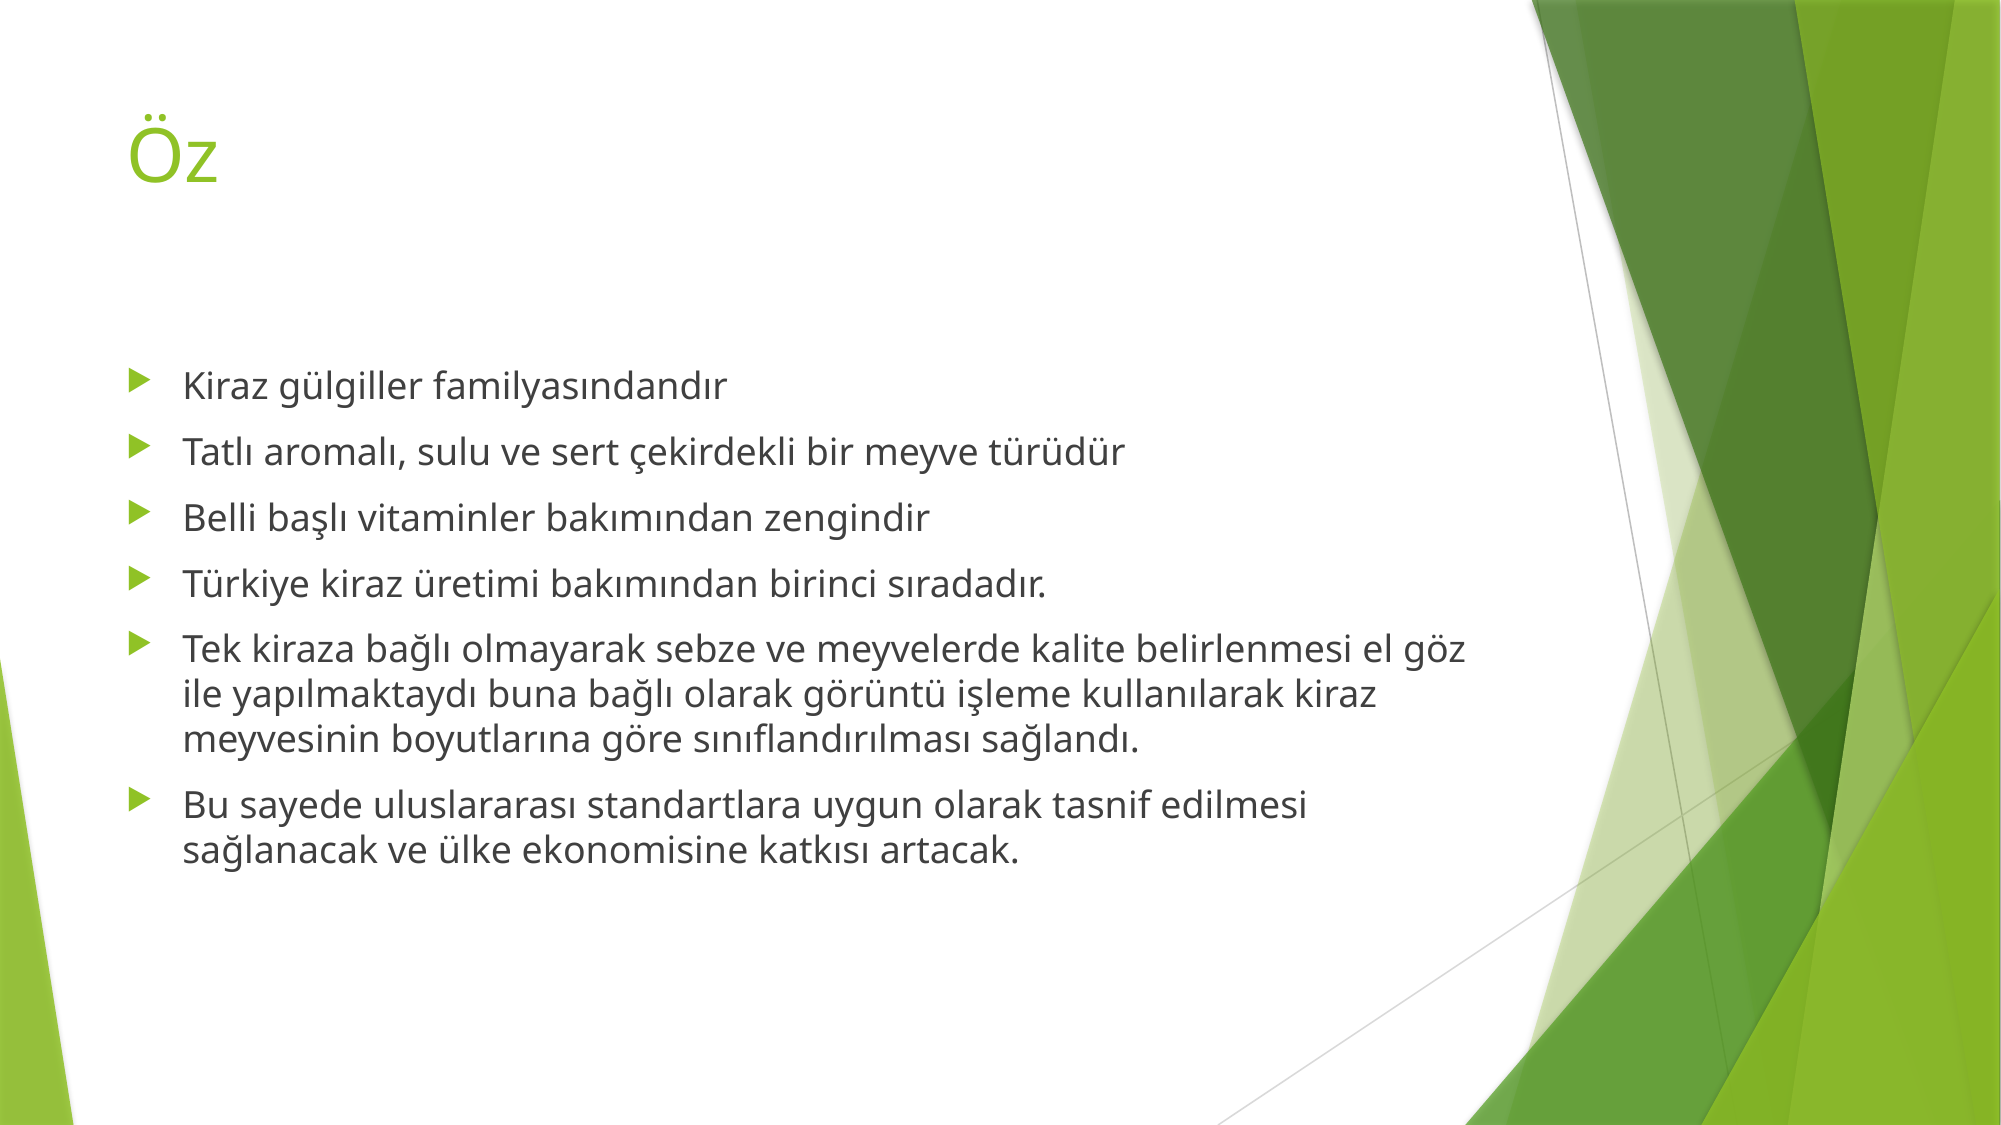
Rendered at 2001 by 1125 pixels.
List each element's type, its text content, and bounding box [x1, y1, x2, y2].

title Öz [111, 99, 1522, 317]
list Kiraz gülgiller familyasındandır Tatlı aromalı, sulu ve sert çekirdekli bir meyve türüdür Belli başlı vitaminler bakımından zengindir Türkiye kiraz üretimi bakımından birinci sıradadır. Tek kiraza bağlı olmayarak sebze ve meyvelerde kalite belirlenmesi el göz ile yapılmaktaydı buna bağlı olarak görüntü işleme kullanılarak kiraz meyvesinin boyutlarına göre sınıflandırılması sağlandı. Bu sayede uluslararası standartlara uygun olarak tasnif edilmesi sağlanacak ve ülke ekonomisine katkısı artacak. [111, 354, 1522, 992]
